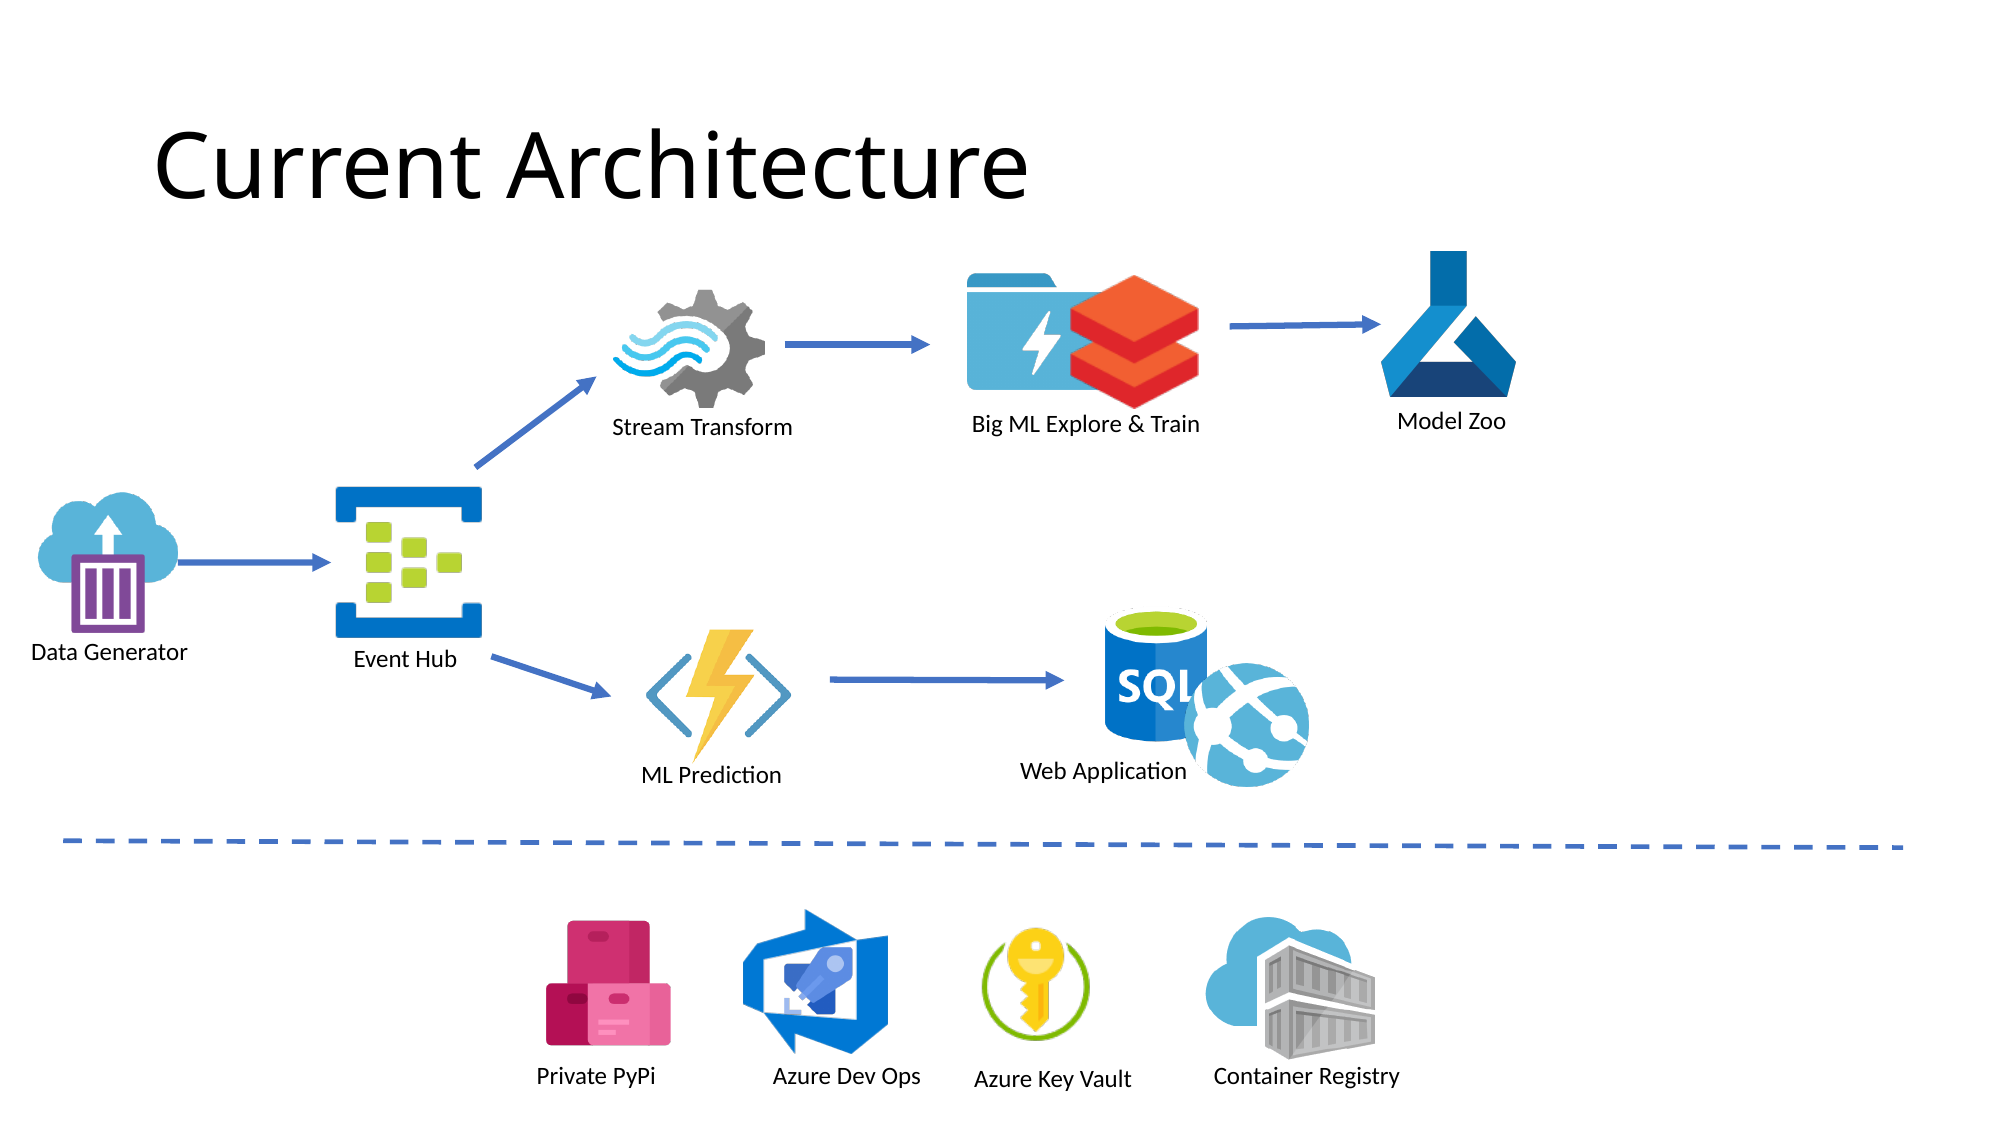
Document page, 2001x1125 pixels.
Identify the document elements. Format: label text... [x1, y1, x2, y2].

picture [1381, 251, 1516, 397]
text_box Container Registry [1199, 1052, 1416, 1098]
title Current Architecture [137, 59, 1863, 278]
picture [1088, 606, 1309, 787]
text_box Model Zoo [1382, 397, 1522, 443]
picture [545, 919, 672, 1046]
picture [611, 627, 816, 765]
text_box Web Application [1005, 746, 1203, 792]
picture [37, 492, 178, 633]
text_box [63, 840, 1904, 848]
text_box Big ML Explore & Train [957, 399, 1216, 445]
picture [613, 272, 765, 424]
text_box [491, 656, 612, 697]
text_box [735, 901, 896, 1062]
text_box Azure Dev Ops [758, 1052, 937, 1098]
picture [967, 257, 1199, 409]
picture [331, 482, 492, 643]
text_box Private PyPi [521, 1052, 672, 1098]
text_box Azure Key Vault [959, 1055, 1148, 1101]
text_box Event Hub [338, 643, 473, 680]
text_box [475, 376, 597, 468]
picture [977, 923, 1100, 1046]
picture [1198, 893, 1394, 1088]
text_box Data Generator [16, 627, 204, 673]
text_box Stream Transform [597, 403, 809, 449]
text_box ML Prediction [626, 765, 798, 797]
